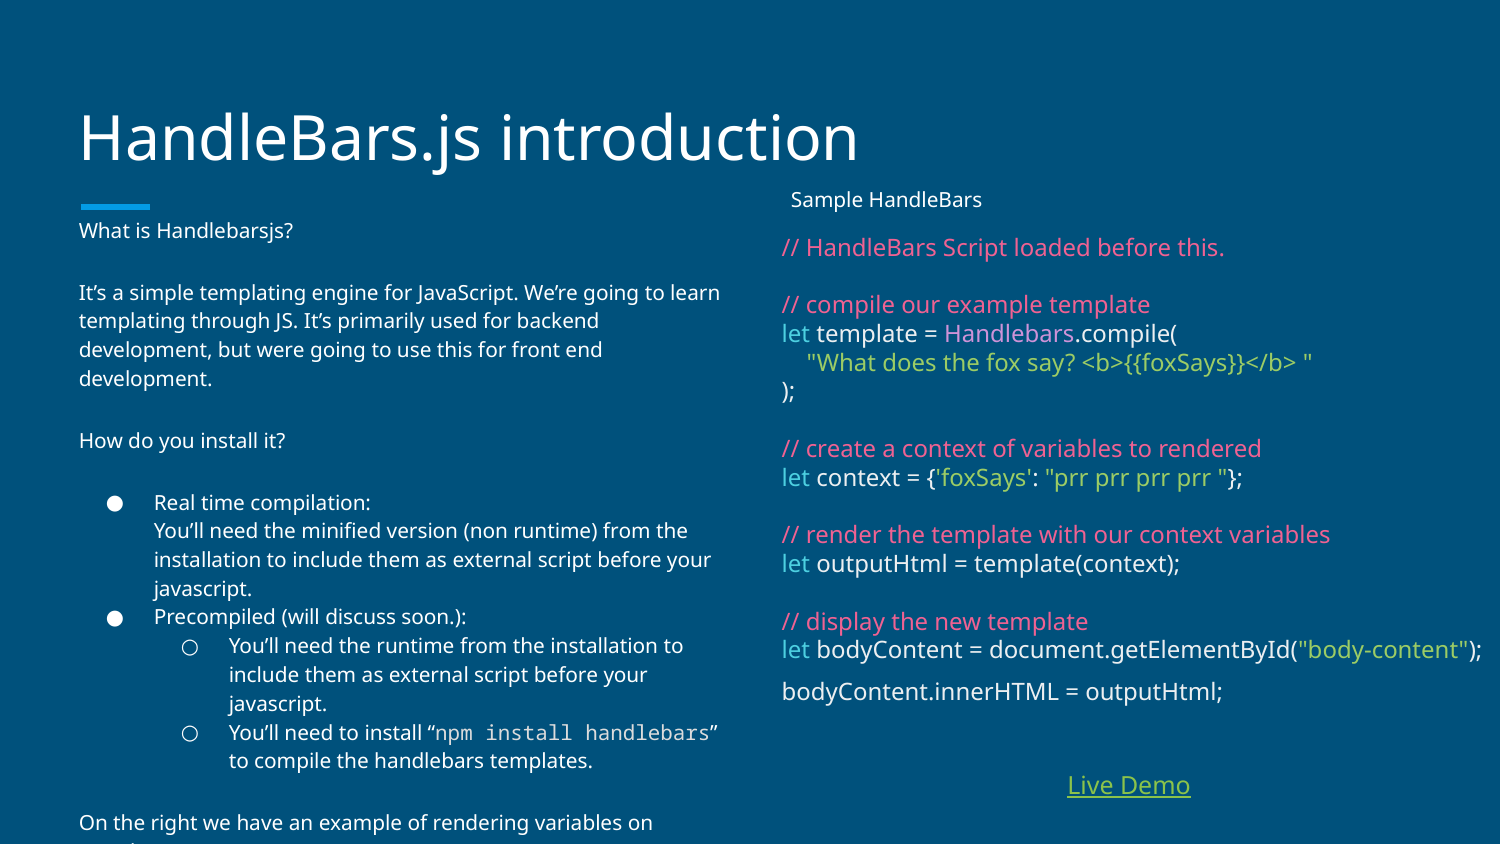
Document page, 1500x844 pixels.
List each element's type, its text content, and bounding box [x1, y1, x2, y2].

list What is Handlebarsjs? It’s a simple templating engine for JavaScript. We’re going to learn templating through JS. It’s primarily used for backend development, but were going to use this for front end development. How do you install it? Real time compilation: You’ll need the minified version (non runtime) from the installation to include them as external script before your javascript. Precompiled (will discuss soon.): You’ll need the runtime from the installation to include them as external script before your javascript. You’ll need to install “npm install handlebars” to compile the handlebars templates. On the right we have an example of rendering variables on template. [63, 198, 753, 704]
picture [488, 729, 492, 739]
picture [339, 756, 343, 766]
text_box // HandleBars Script loaded before this. // compile our example template let template = Handlebars.compile( "What does the fox say? <b>{{foxSays}}</b> " ); // create a context of variables to rendered let context = {'foxSays': "prr prr prr prr "}; // render the template with our context variables let outputHtml = template(context); // display the new template let bodyContent = document.getElementById("body-content"); bodyContent.innerHTML = outputHtml; [766, 217, 1500, 710]
picture [395, 728, 399, 738]
title HandleBars.js introduction [63, 75, 1437, 188]
list Live Demo [785, 749, 1474, 793]
picture [422, 816, 426, 829]
list Sample HandleBars [775, 168, 1465, 212]
picture [688, 729, 692, 739]
